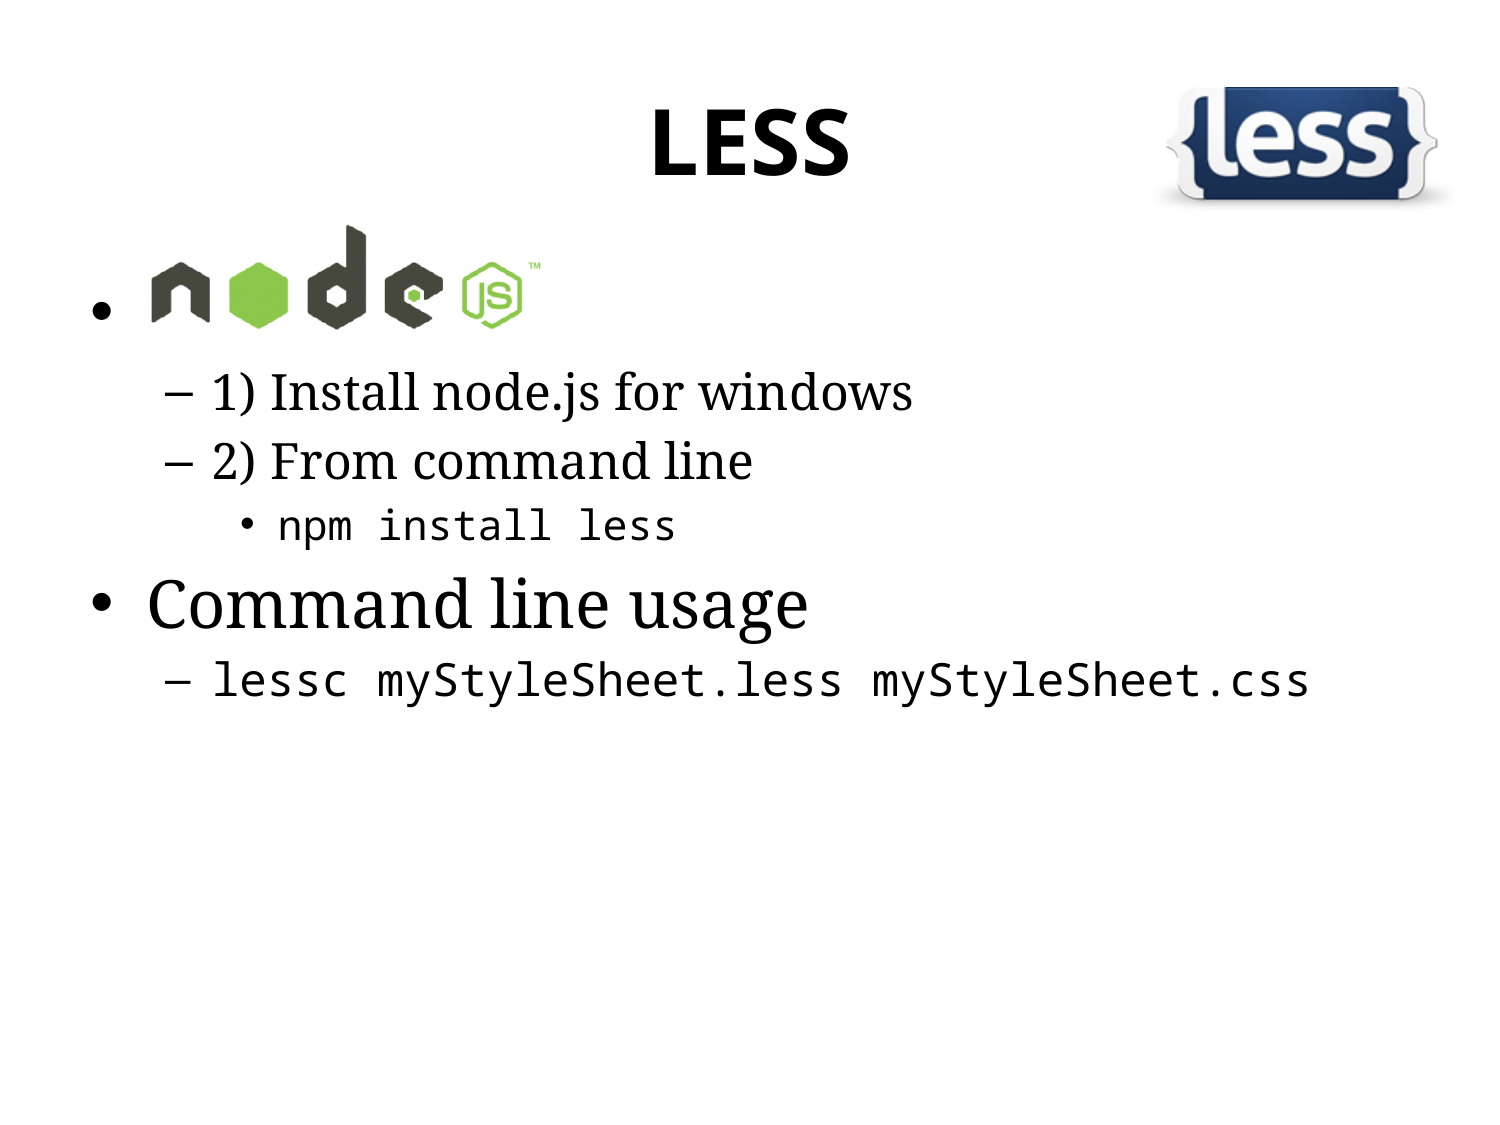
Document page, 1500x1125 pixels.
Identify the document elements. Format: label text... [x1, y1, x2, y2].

picture [1149, 87, 1462, 215]
title LESS [75, 45, 1425, 233]
list 1) Install node.js for windows 2) From command line npm install less Command line usage lessc myStyleSheet.less myStyleSheet.css [75, 262, 1425, 1005]
picture [124, 208, 551, 355]
